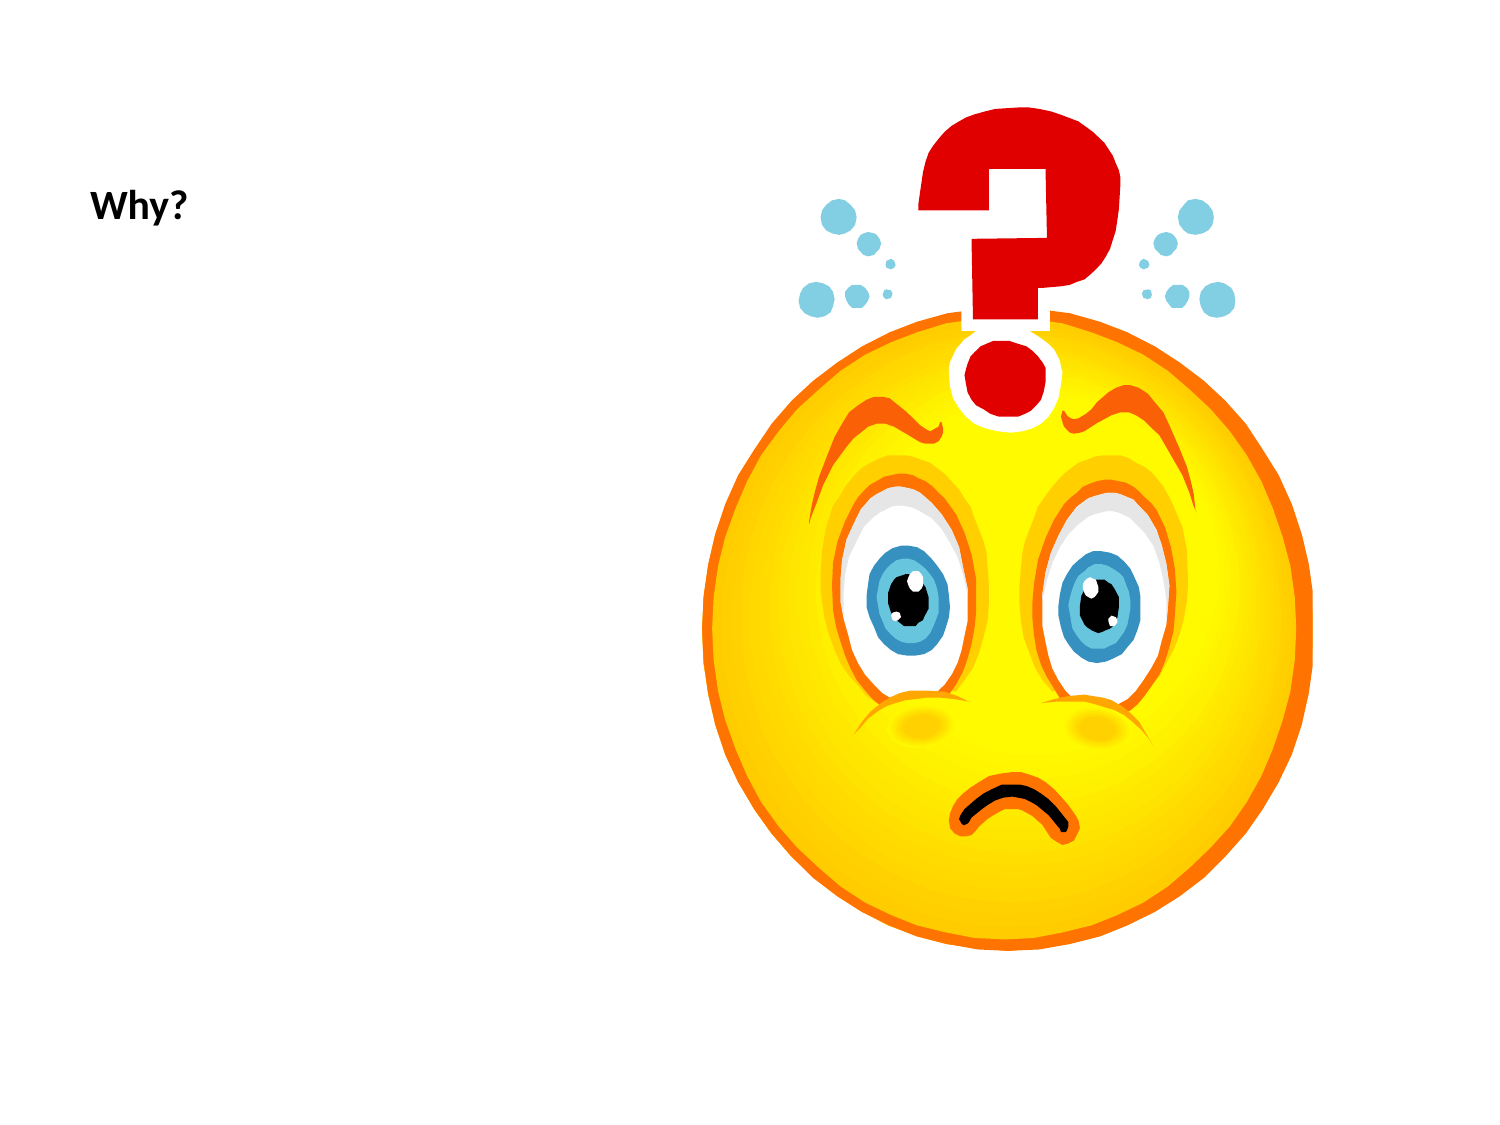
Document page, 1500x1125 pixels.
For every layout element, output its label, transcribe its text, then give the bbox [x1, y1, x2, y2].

title Why? [75, 44, 569, 236]
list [698, 94, 1313, 956]
